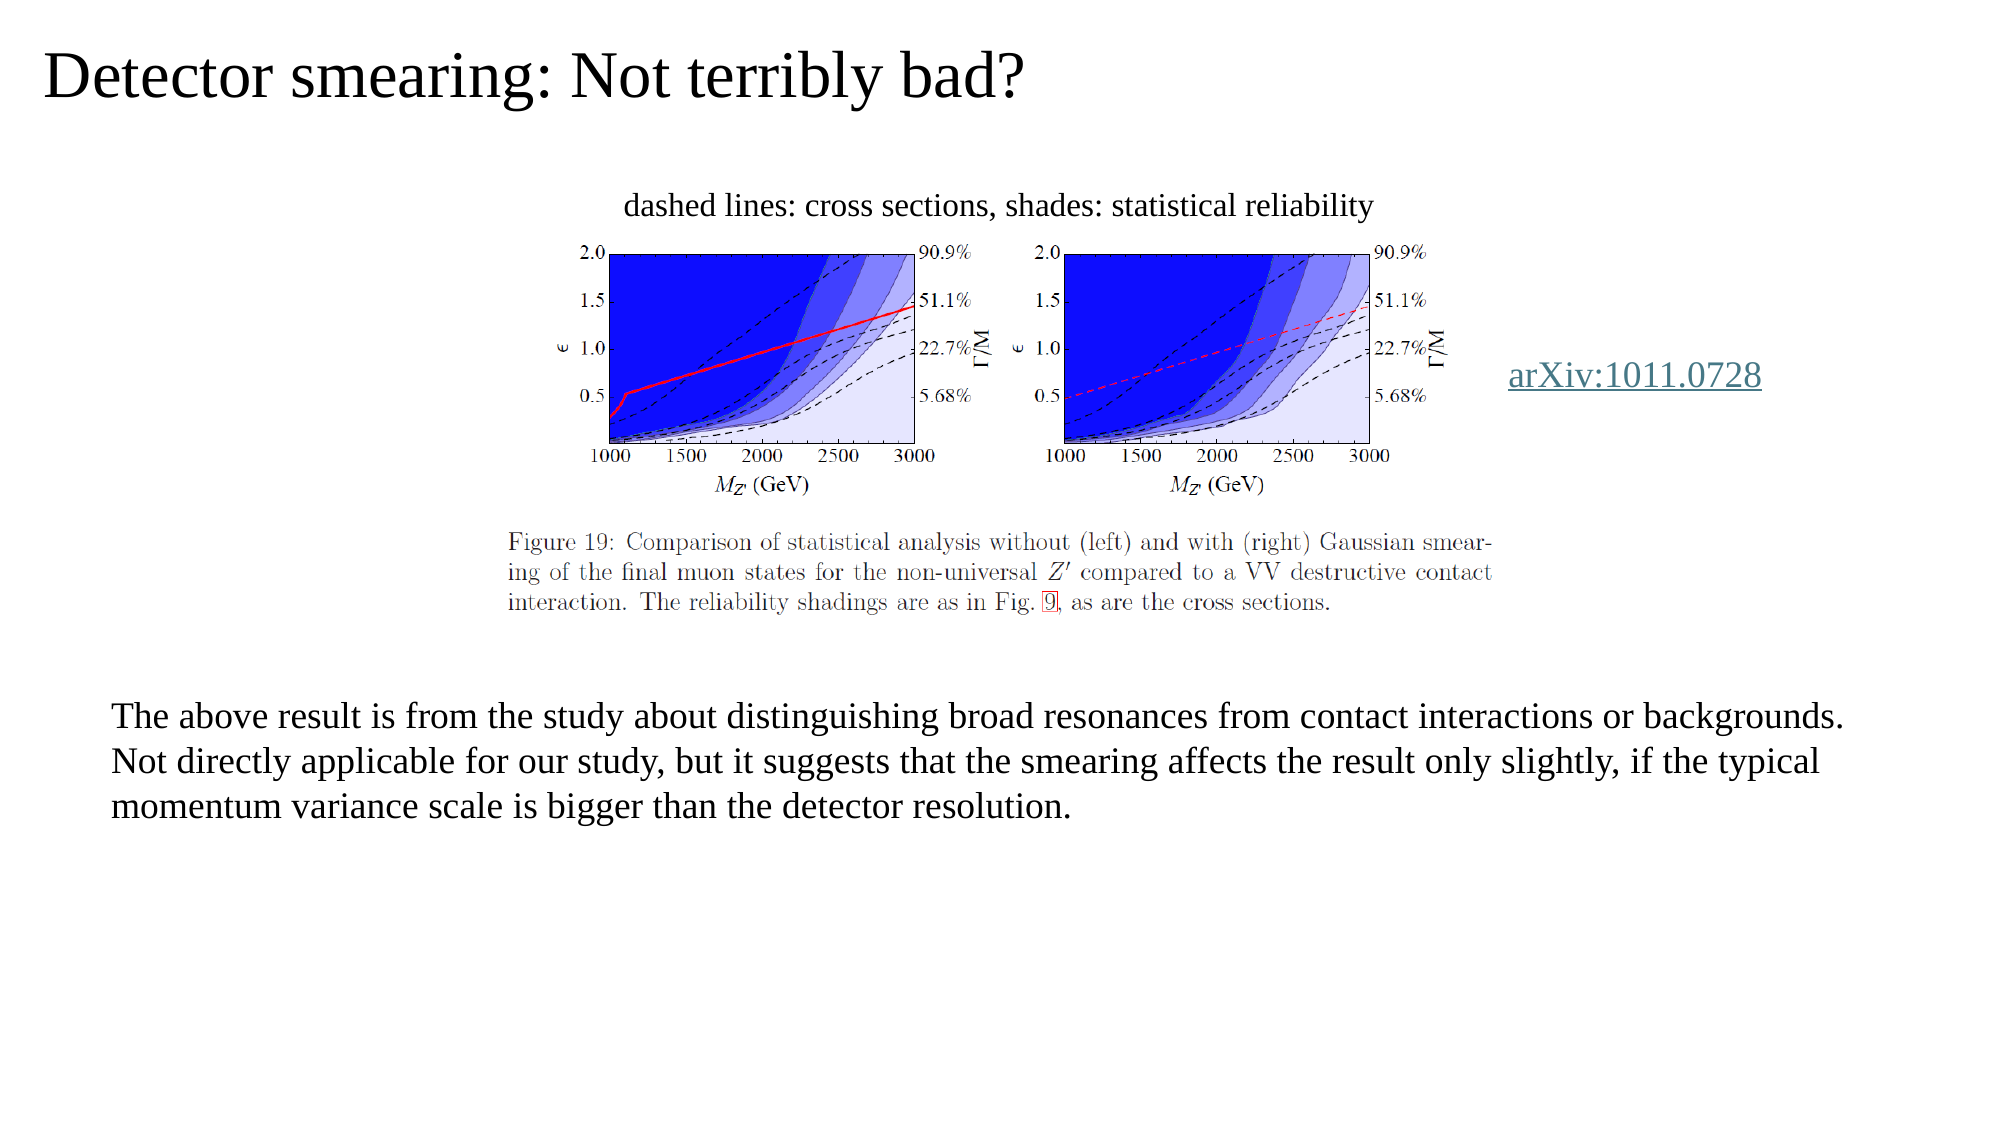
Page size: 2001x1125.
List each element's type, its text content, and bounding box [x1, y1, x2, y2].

text_box arXiv:1011.0728 [1503, 342, 1779, 403]
text_box Detector smearing: Not terribly bad? [29, 23, 1044, 119]
text_box dashed lines: cross sections, shades: statistical reliability [608, 176, 1391, 231]
picture [497, 231, 1503, 621]
text_box The above result is from the study about distinguishing broad resonances from contact interactions or backgrounds. Not directly applicable for our study, but it suggests that the smearing affects the result only slightly, if the typical momentum variance scale is bigger than the detector resolution. [96, 683, 1862, 834]
